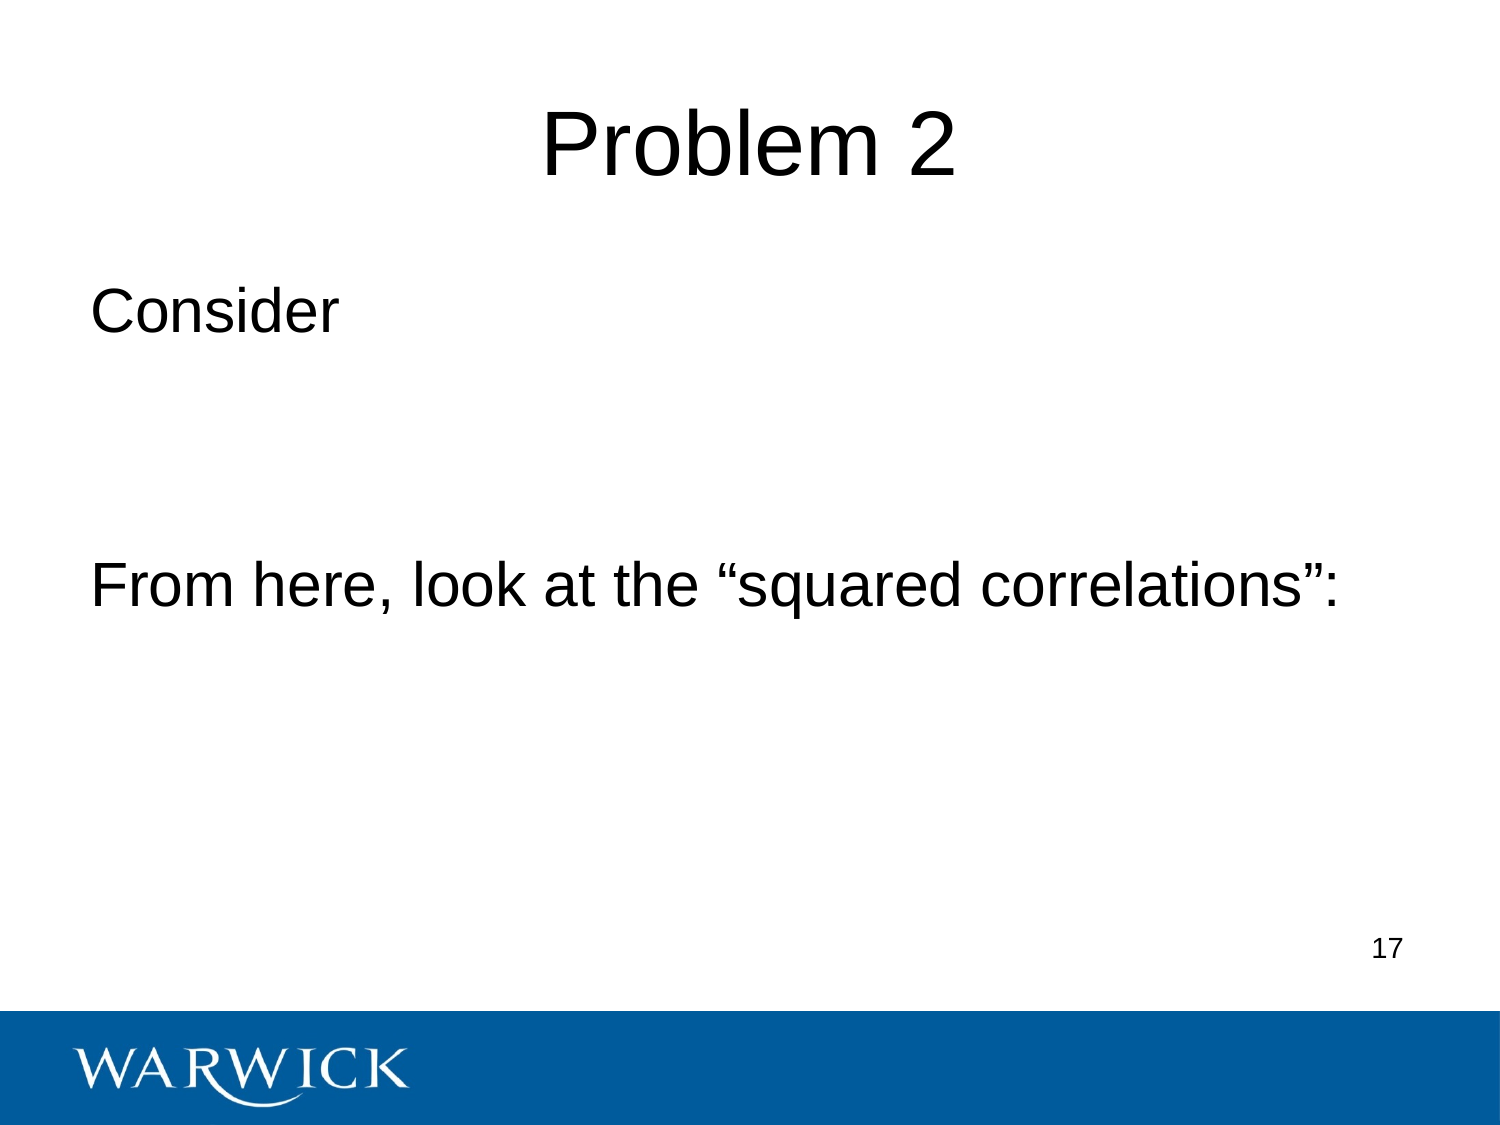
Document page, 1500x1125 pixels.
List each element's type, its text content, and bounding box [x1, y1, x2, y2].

slide_number 17 [1068, 921, 1419, 1000]
title Problem 2 [75, 45, 1425, 233]
picture [0, 1011, 1500, 1125]
